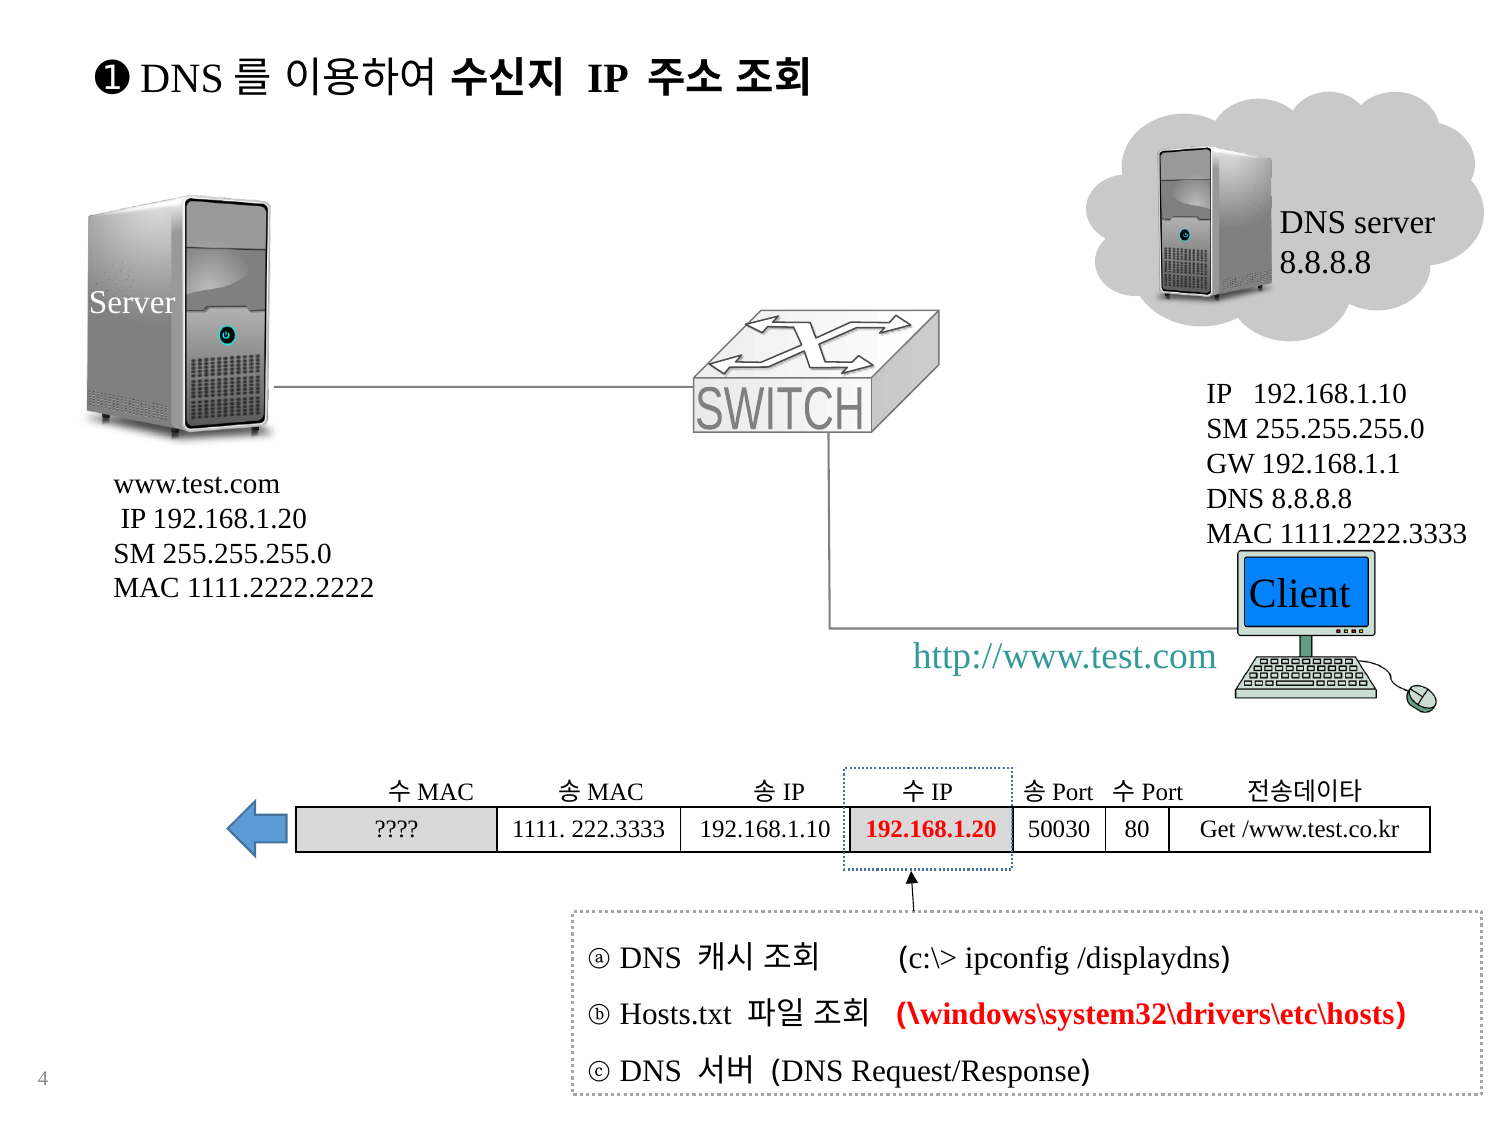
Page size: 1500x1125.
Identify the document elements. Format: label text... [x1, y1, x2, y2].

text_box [693, 310, 939, 433]
table_header 80 [1106, 813, 1168, 851]
picture [1148, 144, 1280, 307]
text_box ➊ DNS를 이용하여 수신지 IP 주소 조회 [79, 43, 840, 109]
text_box www.test.com IP 192.168.1.20 SM 255.255.255.0 MAC 1111.2222.2222 [98, 456, 390, 612]
text_box [226, 798, 288, 859]
text_box IP 192.168.1.10 SM 255.255.255.0 GW 192.168.1.1 DNS 8.8.8.8 MAC 1111.2222.3333 [1191, 367, 1483, 558]
text_box ⓐ DNS 캐시 조회 (c:\> ipconfig /displaydns) ⓑ Hosts.txt 파일 조회 (\windows\system32\drivers\etc\hosts) ⓒ DNS 서버 (DNS Request/Response) [572, 911, 1482, 1095]
text_box [1084, 90, 1485, 343]
text_box 수MAC 송MAC 송IP 수IP 송Port 수Port 전송데이타 [1012, 768, 1385, 813]
table_header ???? [297, 808, 496, 851]
text_box http://www.test.com [898, 623, 1233, 684]
text_box [843, 767, 1013, 871]
table_header 1111. 222.3333 [498, 813, 680, 851]
text_box [284, 385, 1230, 630]
slide_number 4 [22, 1047, 361, 1108]
picture [73, 193, 284, 448]
picture [1233, 549, 1437, 713]
text_box DNS server 8.8.8.8 [1280, 192, 1451, 288]
table_header Get /www.test.co.kr [1170, 808, 1429, 851]
table_header 192.168.1.10 [681, 813, 844, 851]
text_box 수MAC 송MAC 송IP 수IP 송Port 수Port 전송데이타 [304, 768, 844, 813]
table_header 50030 [1014, 813, 1105, 851]
